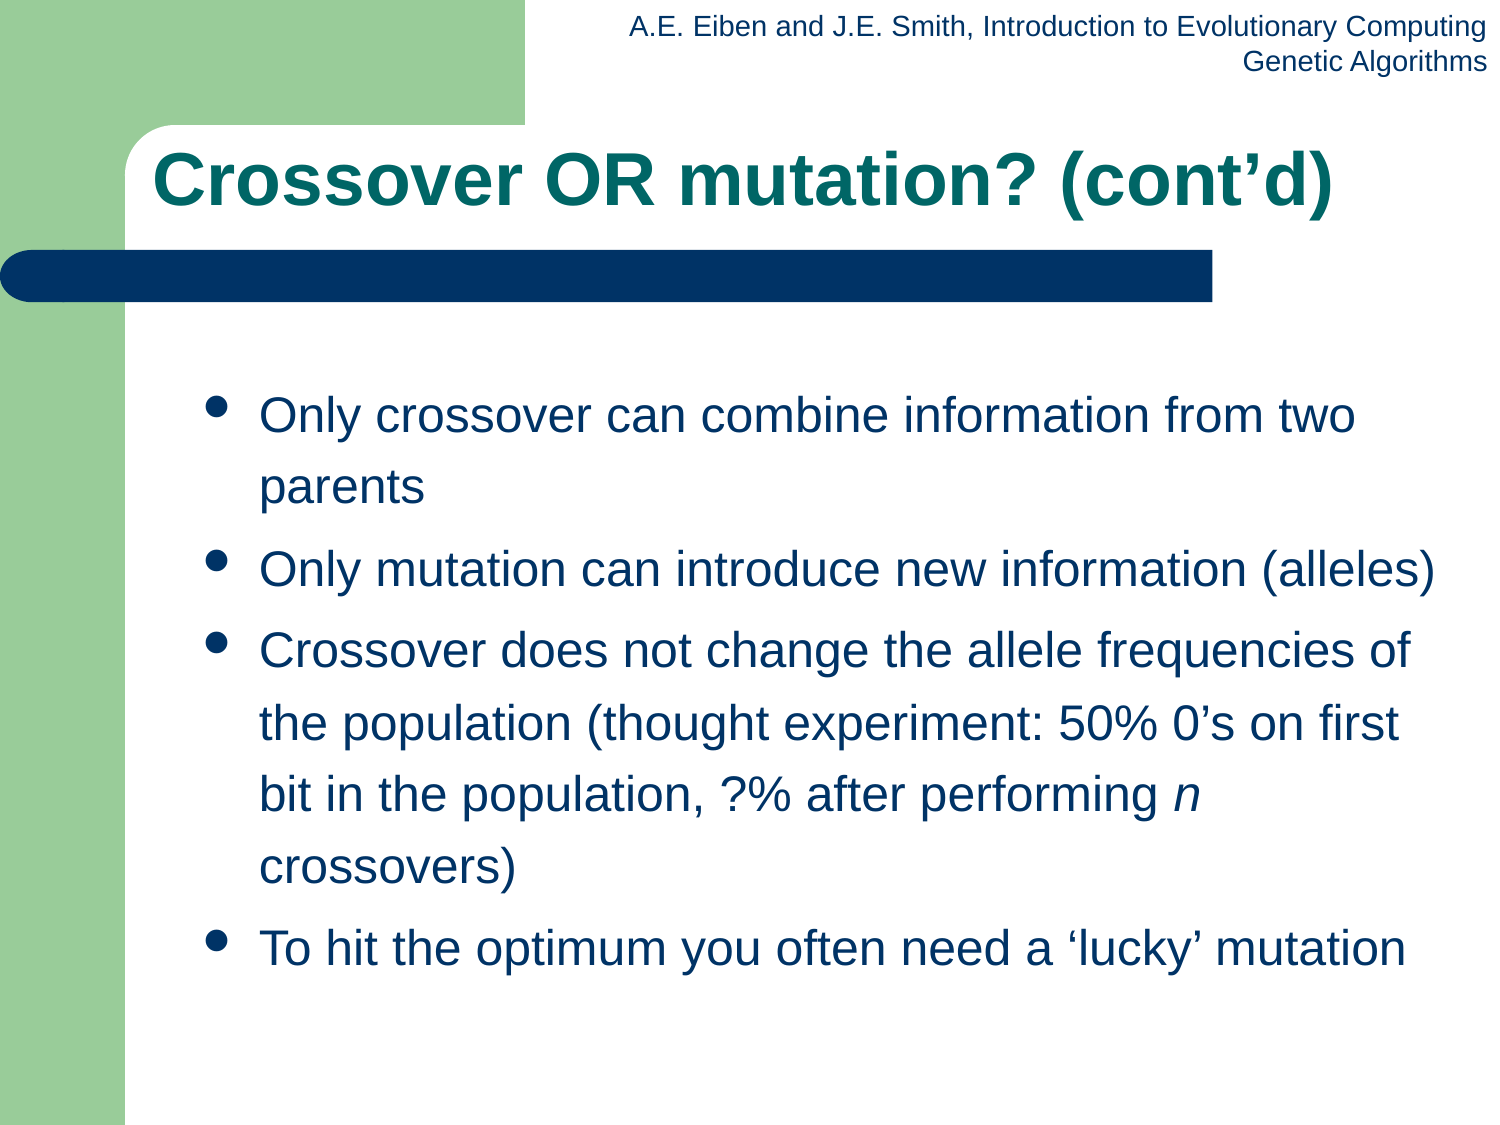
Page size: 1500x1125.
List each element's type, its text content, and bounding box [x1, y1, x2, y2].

list Only crossover can combine information from two parents Only mutation can introduce new information (alleles) Crossover does not change the allele frequencies of the population (thought experiment: 50% 0’s on first bit in the population, ?% after performing n crossovers) To hit the optimum you often need a ‘lucky’ mutation [187, 362, 1463, 1038]
title Crossover OR mutation? (cont’d) [137, 125, 1450, 238]
